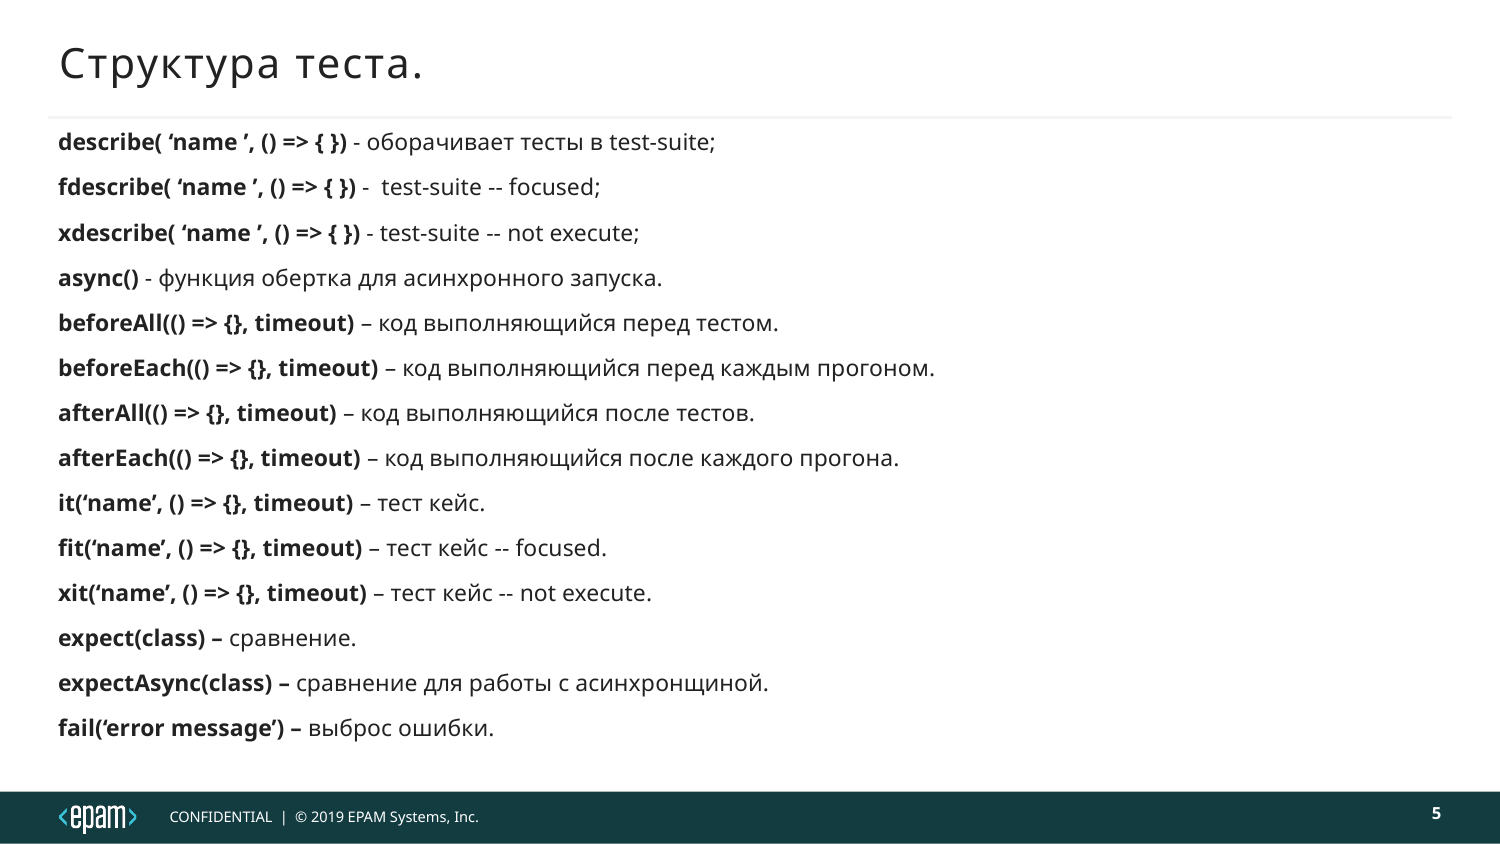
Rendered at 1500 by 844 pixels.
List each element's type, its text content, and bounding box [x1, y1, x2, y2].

slide_number 5 [1216, 791, 1442, 844]
title Структура теста. [59, 37, 1442, 87]
list describe( ‘name ’, () => { }) - оборачивает тесты в test-suite; fdescribe( ‘name ’, () => { }) - test-suite -- focused; xdescribe( ‘name ’, () => { }) - test-suite -- not execute; async() - функция обертка для асинхронного запуска. beforeAll(() => {}, timeout) – код выполняющийся перед тестом. beforeEach(() => {}, timeout) – код выполняющийся перед каждым прогоном. afterAll(() => {}, timeout) – код выполняющийся после тестов. afterEach(() => {}, timeout) – код выполняющийся после каждого прогона. it(‘name’, () => {}, timeout) – тест кейс. fit(‘name’, () => {}, timeout) – тест кейс -- focused. xit(‘name’, () => {}, timeout) – тест кейс -- not execute. expect(class) – сравнение. expectAsync(class) – сравнение для работы с асинхронщиной. fail(‘error message’) – выброс ошибки. [58, 122, 1441, 779]
